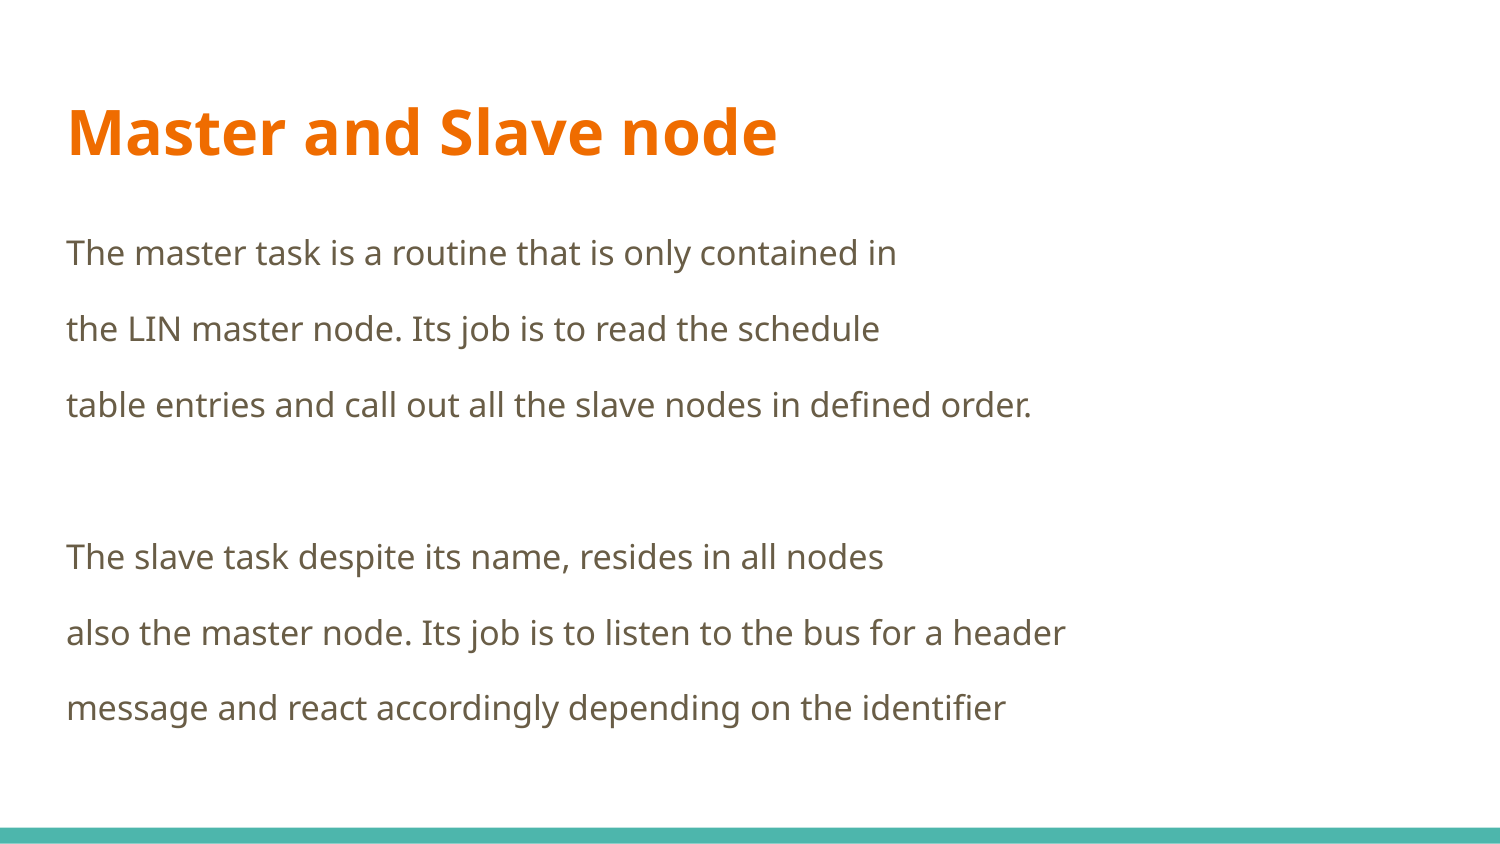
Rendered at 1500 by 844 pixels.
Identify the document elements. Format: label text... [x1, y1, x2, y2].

title Master and Slave node [51, 72, 1449, 189]
list The master task is a routine that is only contained in the LIN master node. Its job is to read the schedule table entries and call out all the slave nodes in defined order. The slave task despite its name, resides in all nodes also the master node. Its job is to listen to the bus for a header message and react accordingly depending on the identifier [51, 207, 1441, 750]
